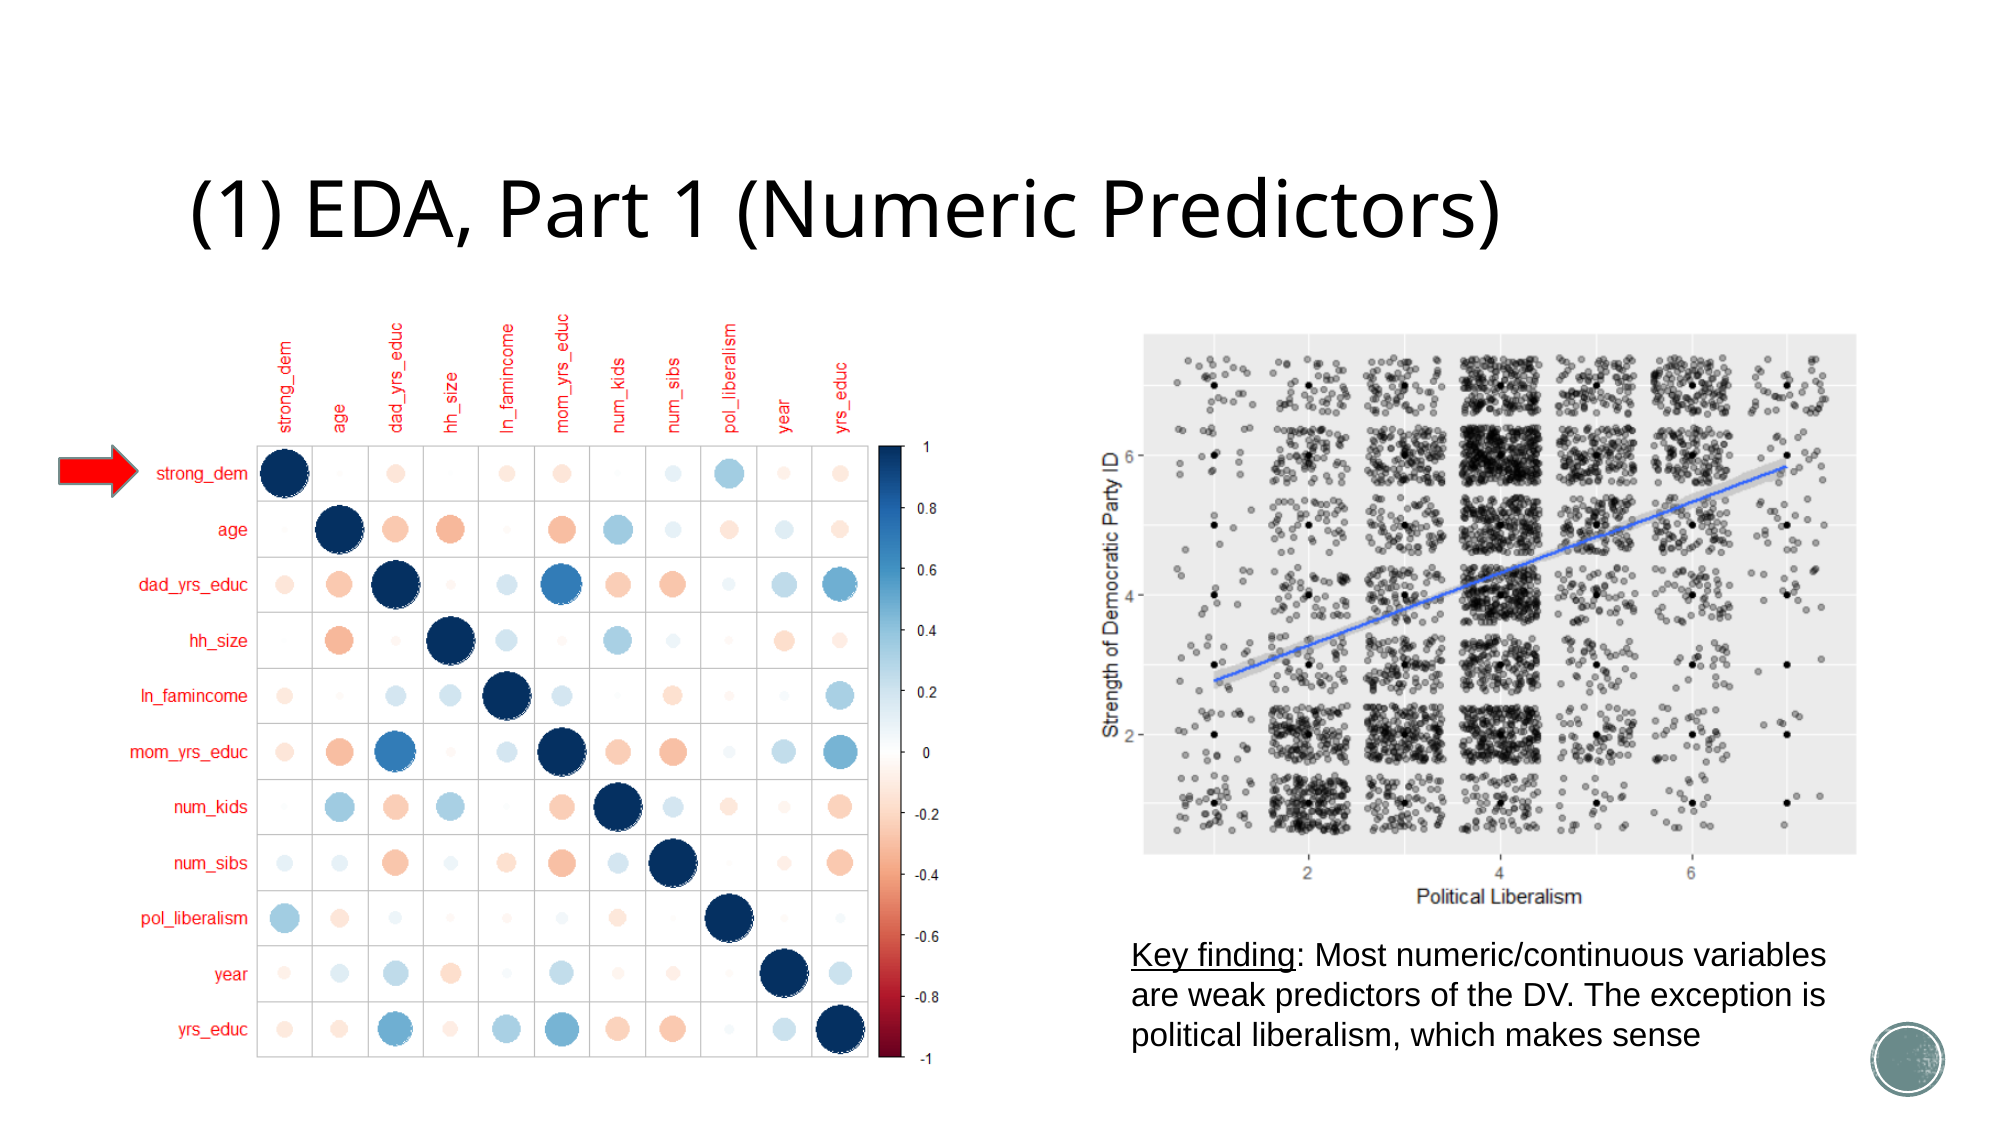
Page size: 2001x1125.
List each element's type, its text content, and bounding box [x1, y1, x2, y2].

text_box Key finding: Most numeric/continuous variables are weak predictors of the DV. The exception is political liberalism, which makes sense [1116, 925, 1856, 1061]
title (1) EDA, Part 1 (Numeric Predictors) [175, 79, 1826, 344]
text_box [58, 444, 117, 498]
picture [1096, 328, 1857, 914]
picture [118, 308, 961, 1074]
